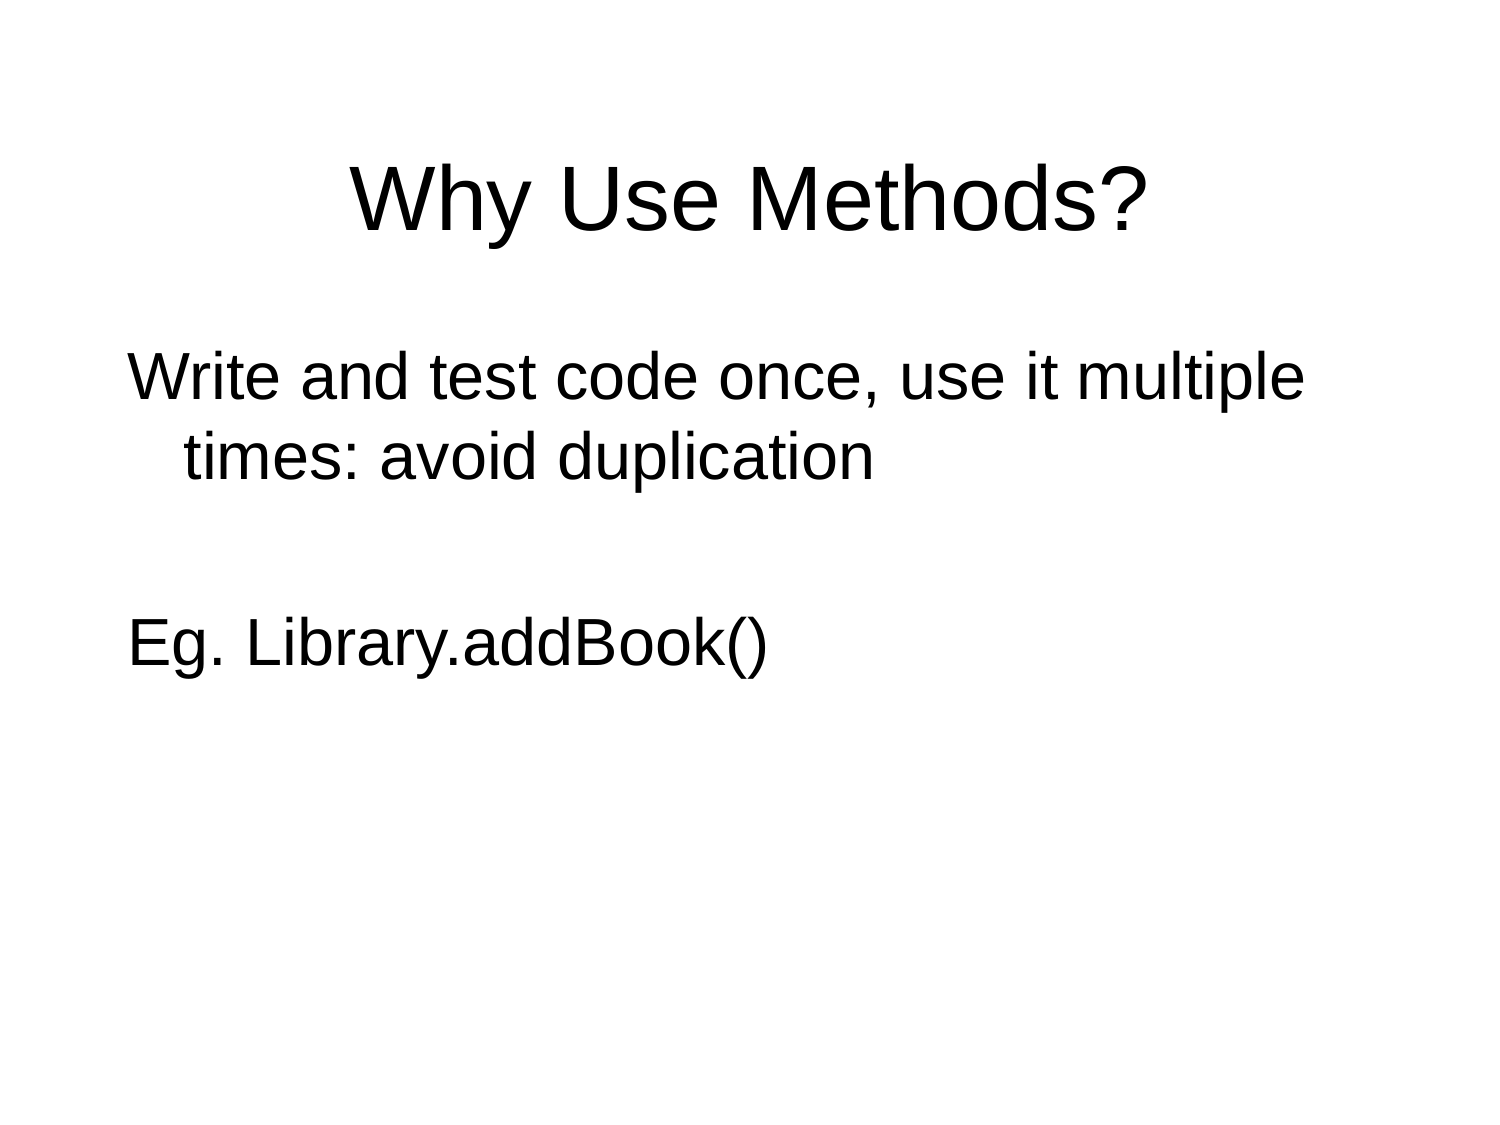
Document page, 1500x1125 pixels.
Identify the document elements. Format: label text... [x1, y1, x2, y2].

list Write and test code once, use it multiple times: avoid duplication Eg. Library.addBook() [112, 324, 1388, 1001]
title Why Use Methods? [112, 99, 1388, 288]
